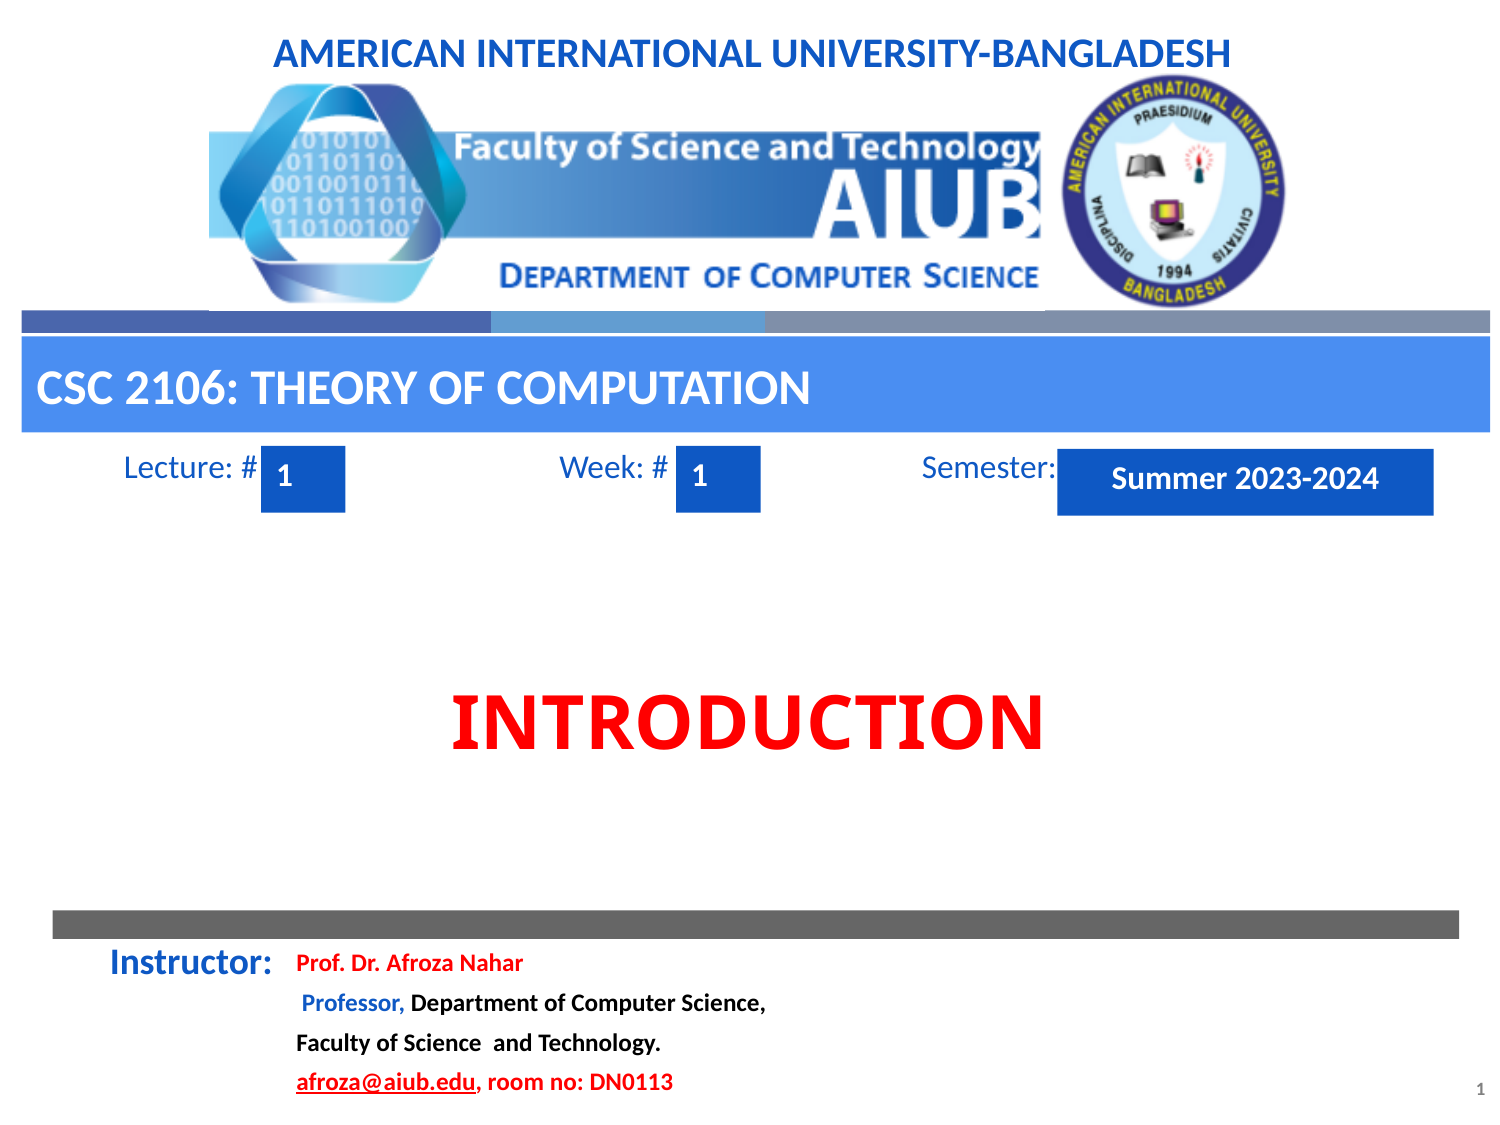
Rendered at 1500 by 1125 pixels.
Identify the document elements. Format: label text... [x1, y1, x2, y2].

list CSC 2106: THEORY OF COMPUTATION [21, 336, 1491, 433]
list 1 [261, 445, 346, 513]
list 1 [676, 445, 761, 513]
list Prof. Dr. Afroza Nahar Professor, Department of Computer Science, Faculty of Science and Technology. afroza@aiub.edu, room no: DN0113 [281, 938, 1434, 1105]
title Introduction [123, 545, 1377, 895]
picture [209, 71, 1045, 311]
list Summer 2023-2024 [1057, 448, 1434, 516]
picture [1057, 69, 1291, 314]
